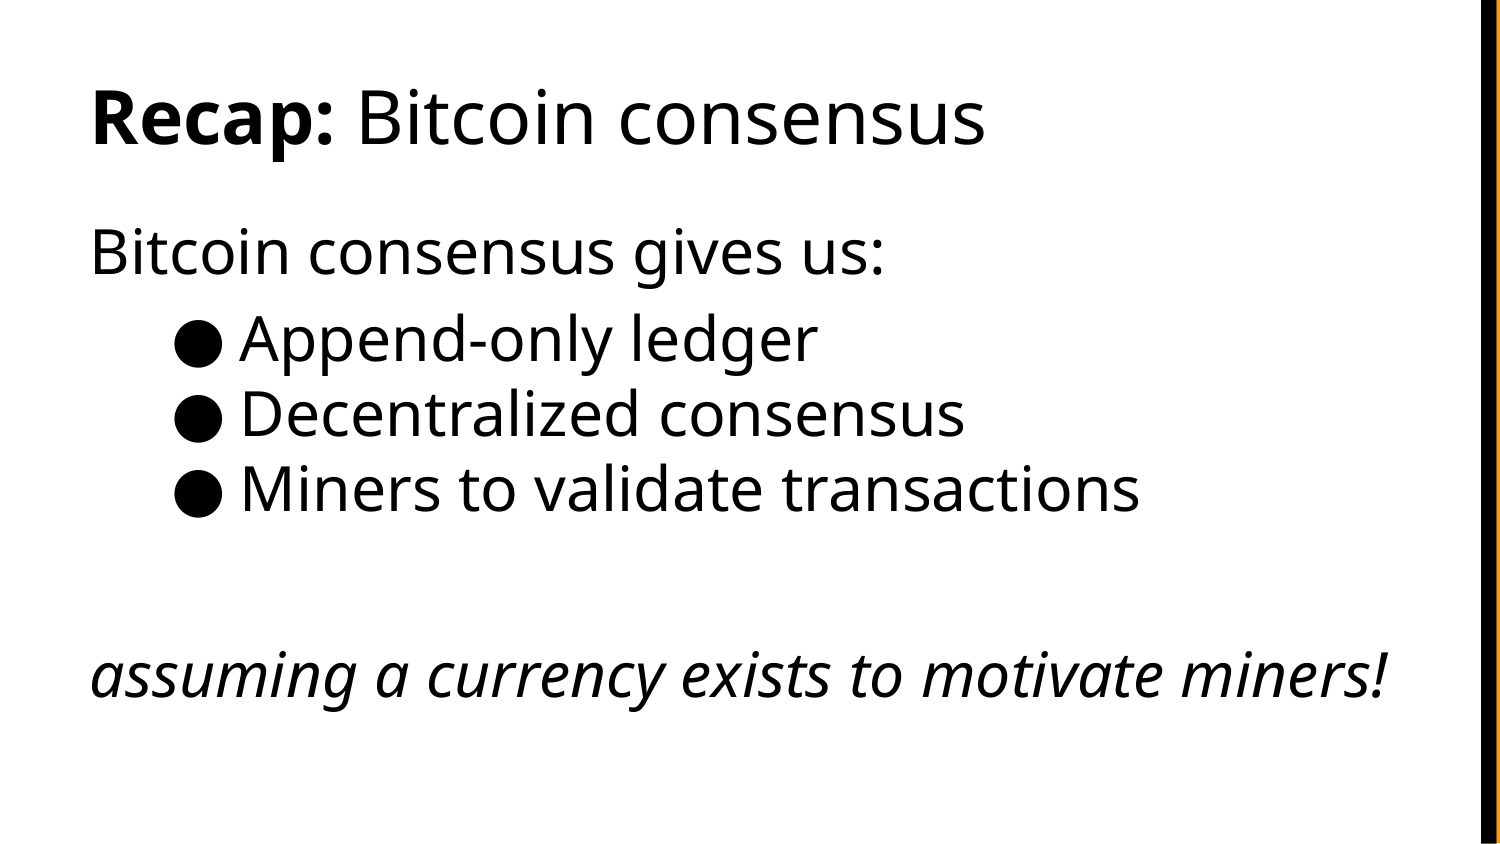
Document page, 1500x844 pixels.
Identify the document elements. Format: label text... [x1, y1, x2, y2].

text_box Recap: Bitcoin consensus [75, 33, 1425, 175]
text_box Bitcoin consensus gives us: Append-only ledger Decentralized consensus Miners to validate transactions [75, 196, 1487, 565]
text_box assuming a currency exists to motivate miners! [74, 501, 1461, 844]
